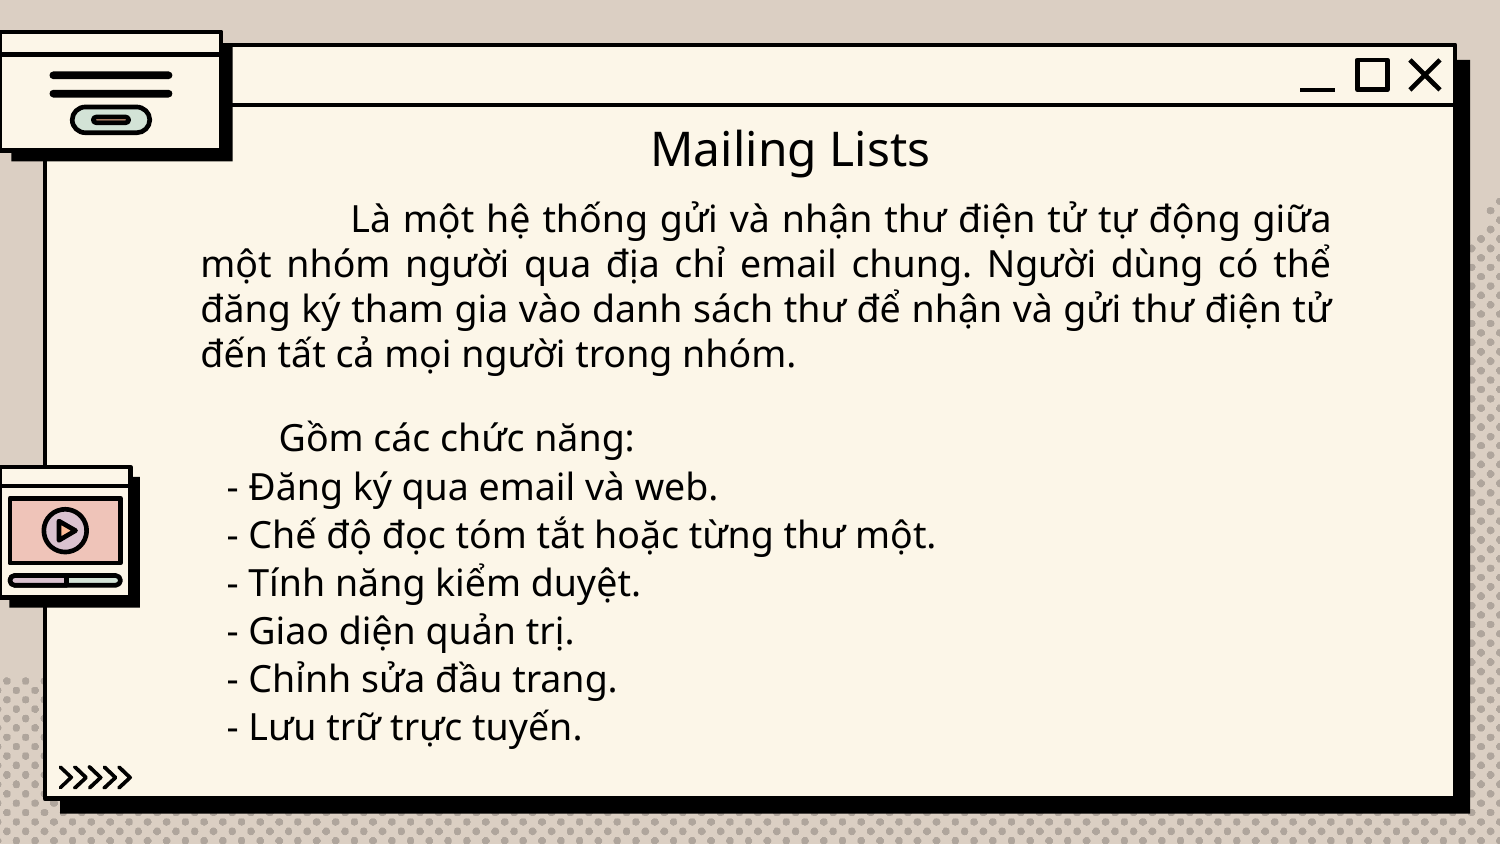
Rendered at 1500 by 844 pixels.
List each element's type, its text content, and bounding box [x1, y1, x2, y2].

text_box [117, 765, 133, 790]
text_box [0, 466, 140, 608]
text_box [73, 765, 88, 790]
text_box Mailing Lists Là một hệ thống gửi và nhận thư điện tử tự động giữa một nhóm người qua địa chỉ email chung. Người dùng có thể đăng ký tham gia vào danh sách thư để nhận và gửi thư điện tử đến tất cả mọi người trong nhóm. [110, 99, 1348, 381]
text_box Gồm các chức năng: - Đăng ký qua email và web. - Chế độ đọc tóm tắt hoặc từng thư một. - Tính năng kiểm duyệt. - Giao diện quản trị. - Chỉnh sửa đầu trang. - Lưu trữ trực tuyến. [188, 399, 1441, 777]
text_box [102, 765, 117, 790]
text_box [0, 31, 233, 162]
text_box [59, 765, 74, 789]
text_box [87, 765, 103, 790]
